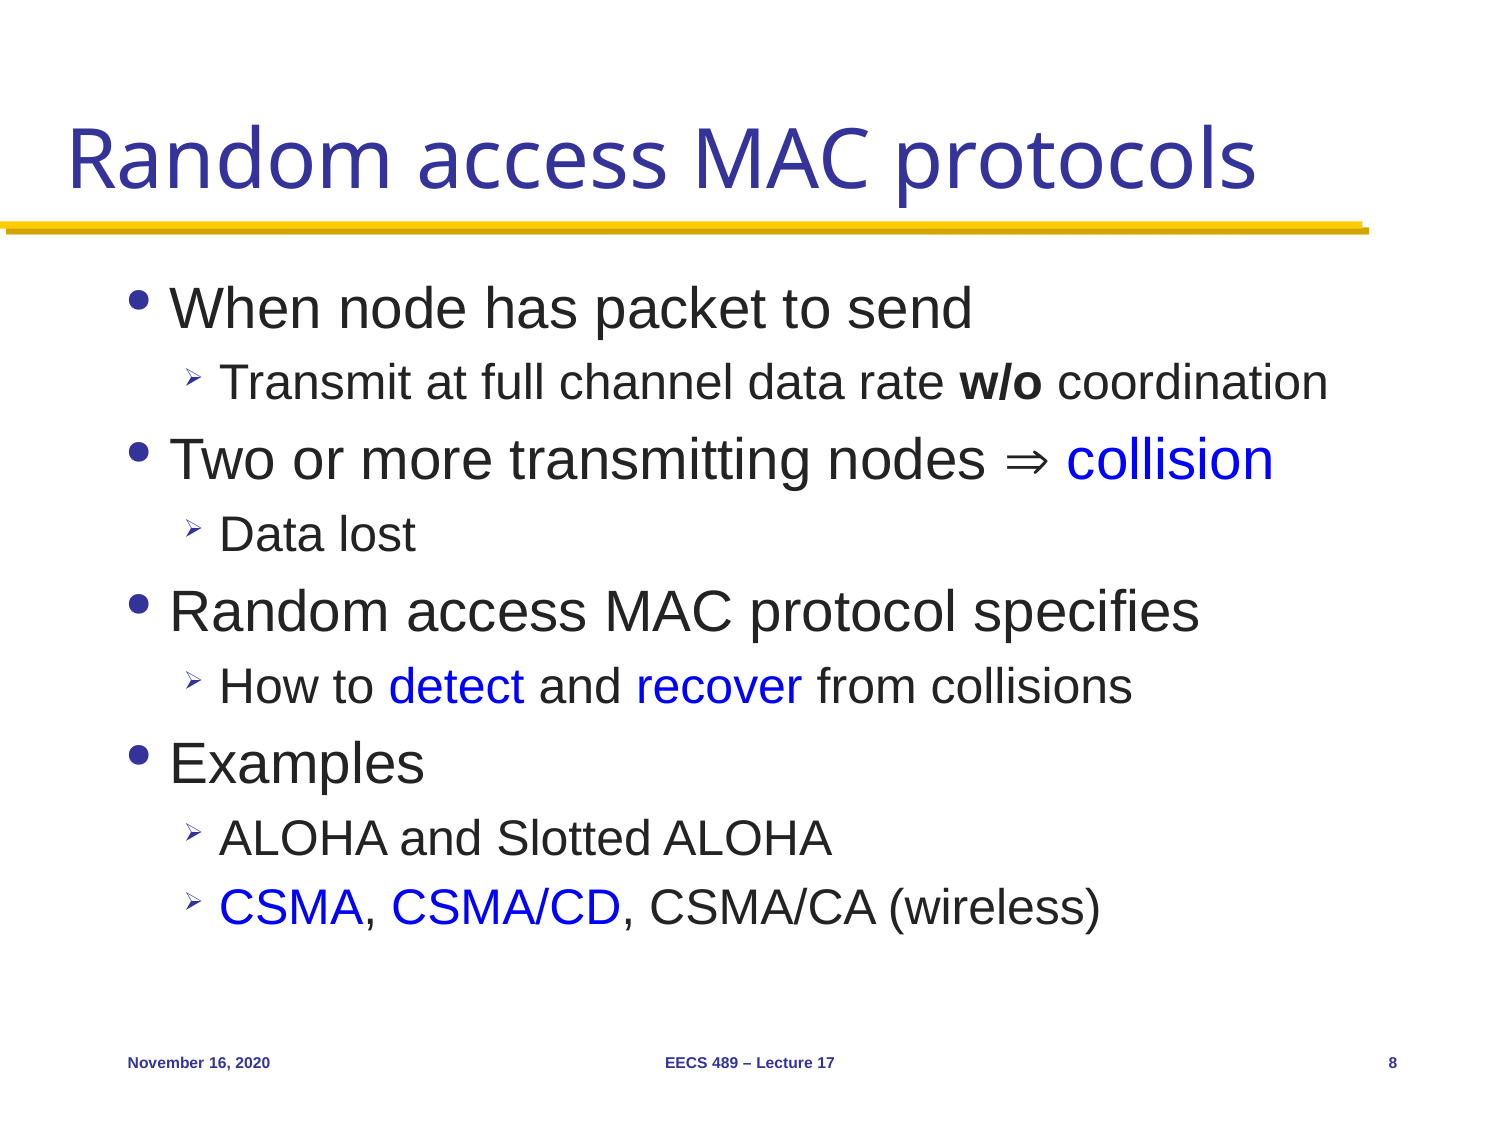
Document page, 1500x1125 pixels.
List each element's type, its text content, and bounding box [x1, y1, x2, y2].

slide_number 8 [1312, 1024, 1413, 1101]
title Random access MAC protocols [49, 24, 1451, 213]
list When node has packet to send Transmit at full channel data rate w/o coordination Two or more transmitting nodes  collision Data lost Random access MAC protocol specifies How to detect and recover from collisions Examples ALOHA and Slotted ALOHA CSMA, CSMA/CD, CSMA/CA (wireless) [112, 262, 1413, 988]
footer EECS 489 – Lecture 17 [512, 1024, 988, 1101]
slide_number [112, 1024, 426, 1101]
